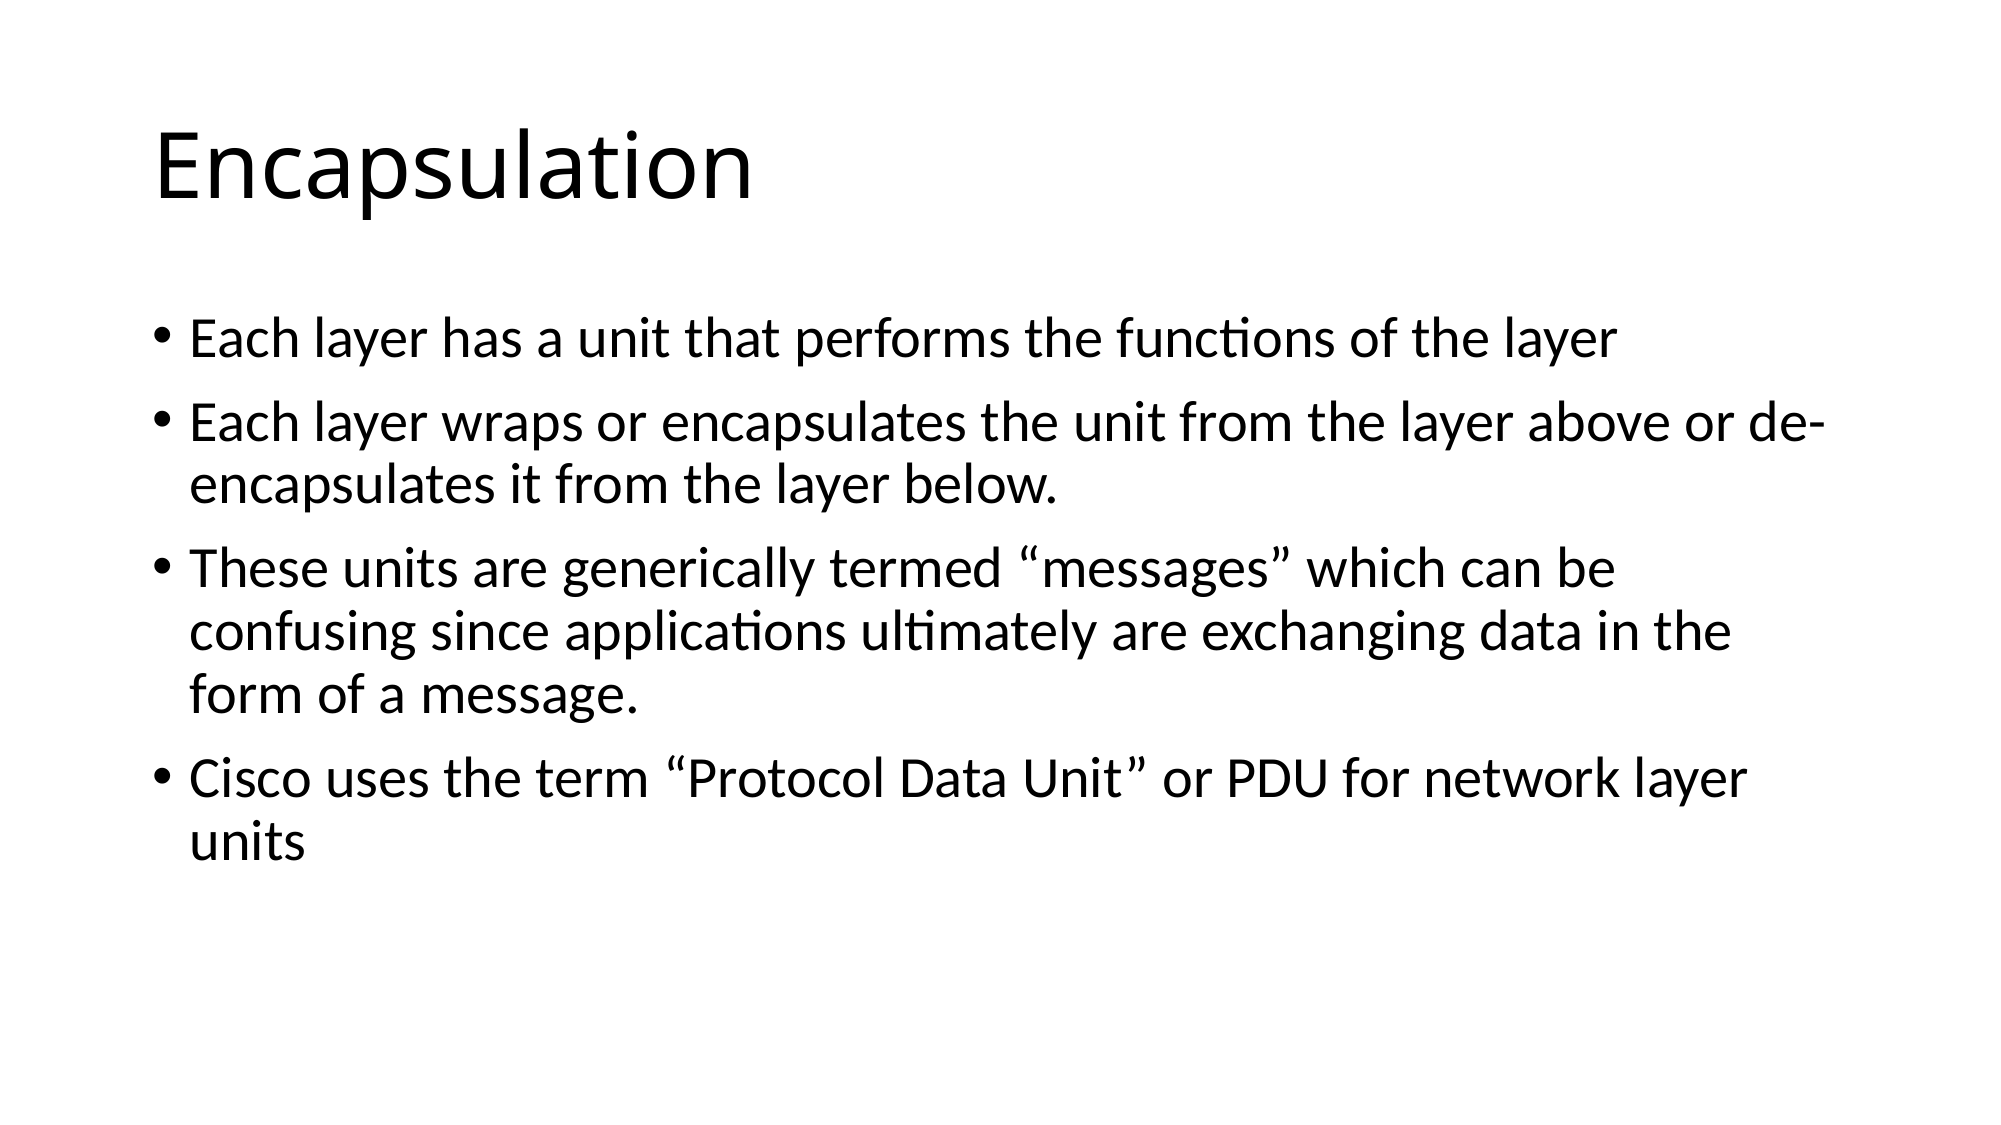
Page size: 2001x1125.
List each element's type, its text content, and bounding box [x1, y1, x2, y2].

title Encapsulation [137, 59, 1863, 278]
list Each layer has a unit that performs the functions of the layer Each layer wraps or encapsulates the unit from the layer above or de-encapsulates it from the layer below. These units are generically termed “messages” which can be confusing since applications ultimately are exchanging data in the form of a message. Cisco uses the term “Protocol Data Unit” or PDU for network layer units [137, 299, 1863, 1014]
